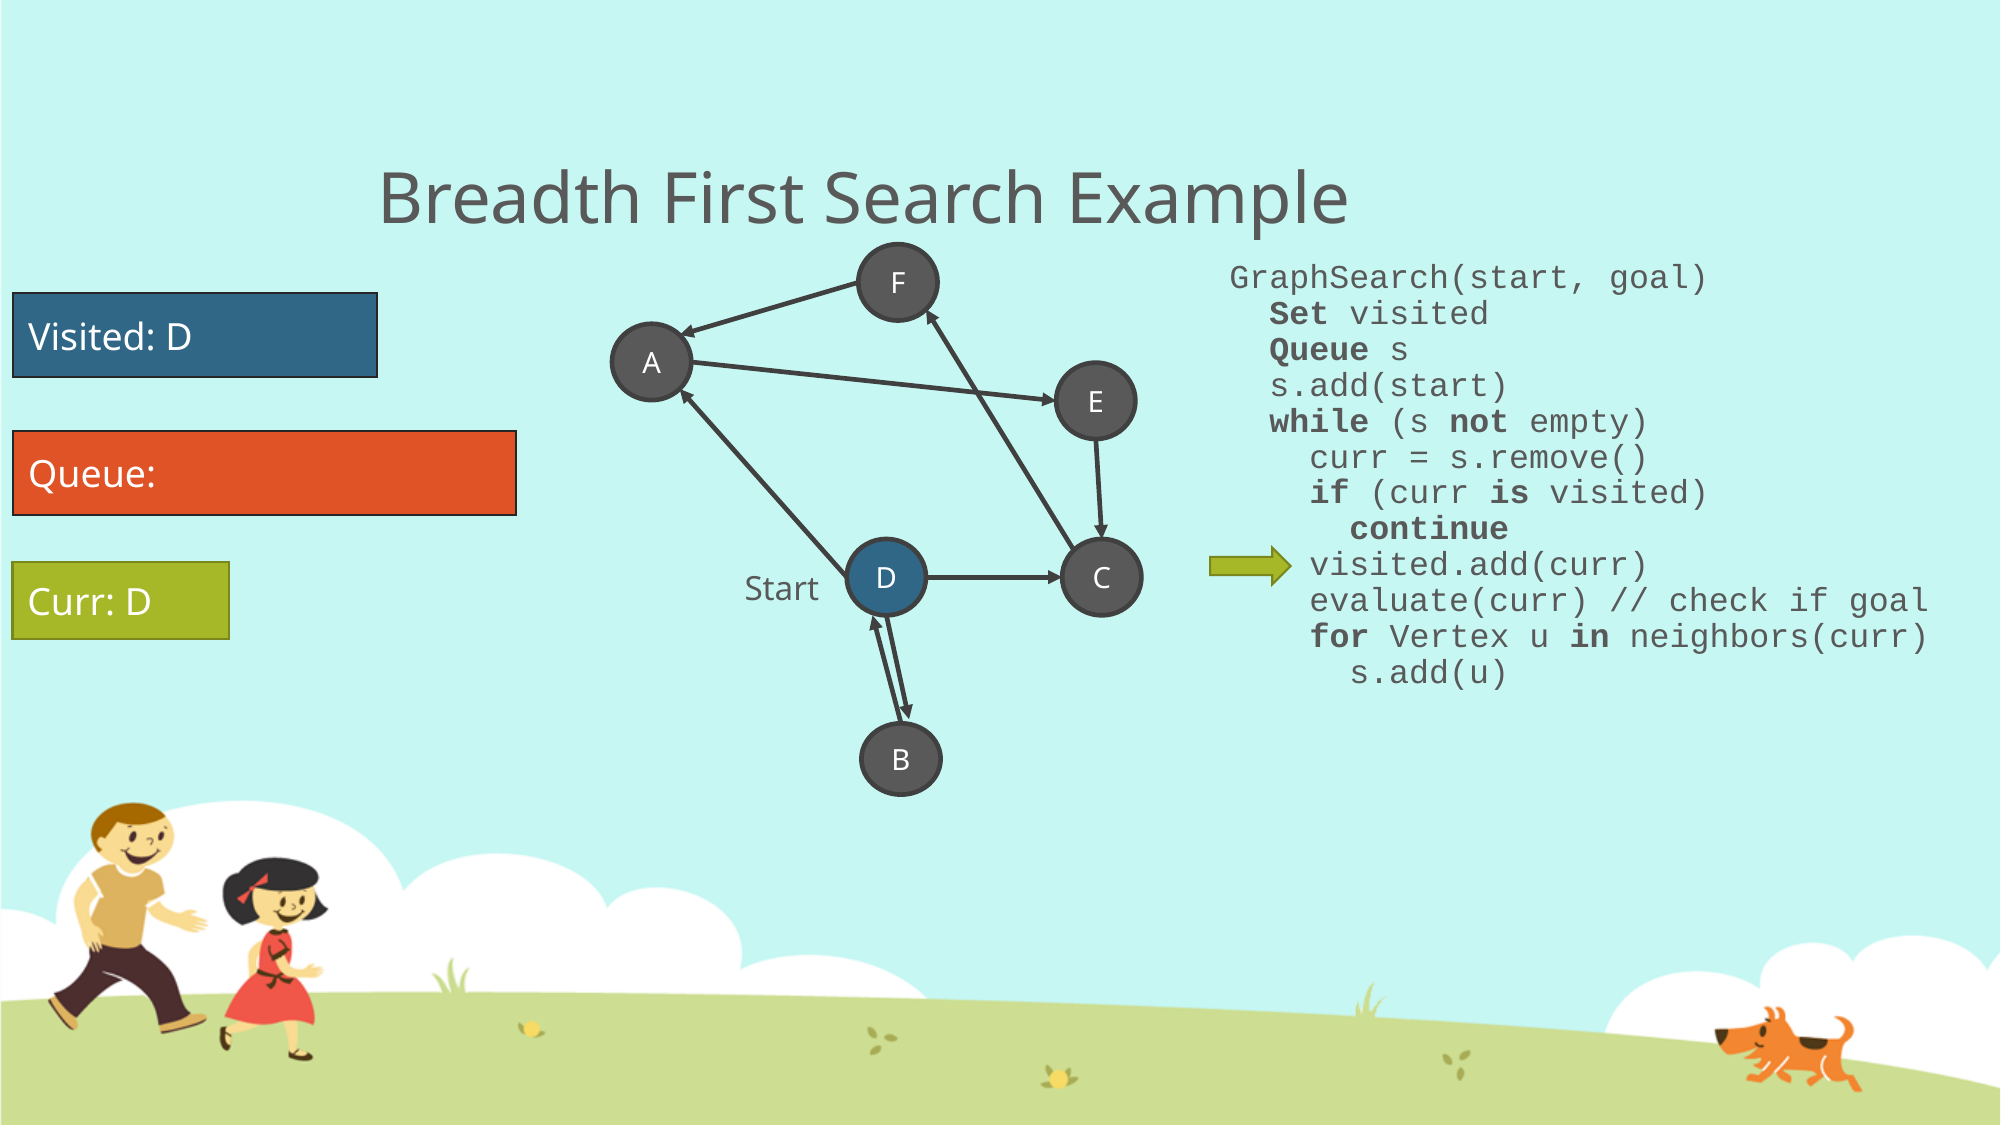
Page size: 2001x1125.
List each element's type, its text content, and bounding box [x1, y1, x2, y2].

text_box E [1074, 361, 1137, 440]
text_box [1095, 438, 1102, 539]
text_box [691, 361, 926, 401]
text_box Visited: D [12, 292, 378, 378]
text_box D [849, 537, 927, 615]
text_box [926, 309, 1074, 551]
text_box A [610, 322, 693, 402]
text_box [901, 615, 910, 720]
text_box [1209, 545, 1293, 587]
text_box Curr: D [11, 561, 230, 640]
list GraphSearch(start, goal) Set visited Queue s s.add(start) while (s not empty) curr = s.remove() if (curr is visited) continue visited.add(curr) evaluate(curr) // check if goal for Vertex u in neighbors(curr) s.add(u) [1206, 252, 2000, 928]
text_box Queue: [12, 430, 517, 516]
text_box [679, 282, 859, 335]
text_box C [1061, 537, 1143, 617]
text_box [679, 388, 847, 578]
picture [0, 0, 2001, 1125]
text_box Start [729, 559, 849, 615]
text_box B [860, 722, 942, 796]
text_box F [857, 243, 939, 322]
title Breadth First Search Example [362, 50, 1900, 247]
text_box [872, 615, 901, 724]
